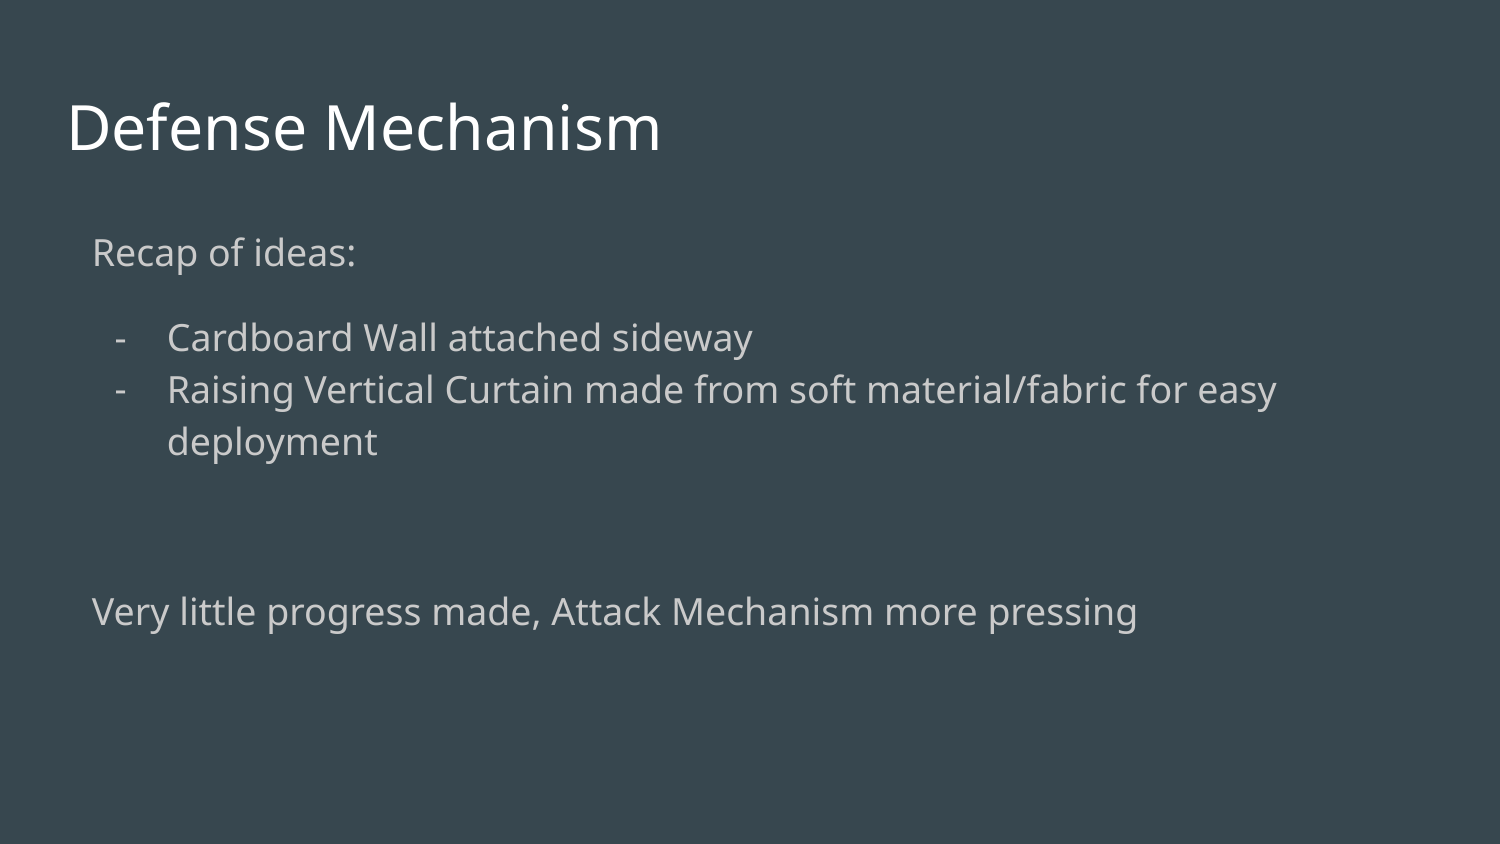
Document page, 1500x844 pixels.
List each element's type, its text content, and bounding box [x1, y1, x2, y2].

title Defense Mechanism [51, 72, 1449, 167]
list Recap of ideas: Cardboard Wall attached sideway Raising Vertical Curtain made from soft material/fabric for easy deployment Very little progress made, Attack Mechanism more pressing [76, 207, 1333, 768]
